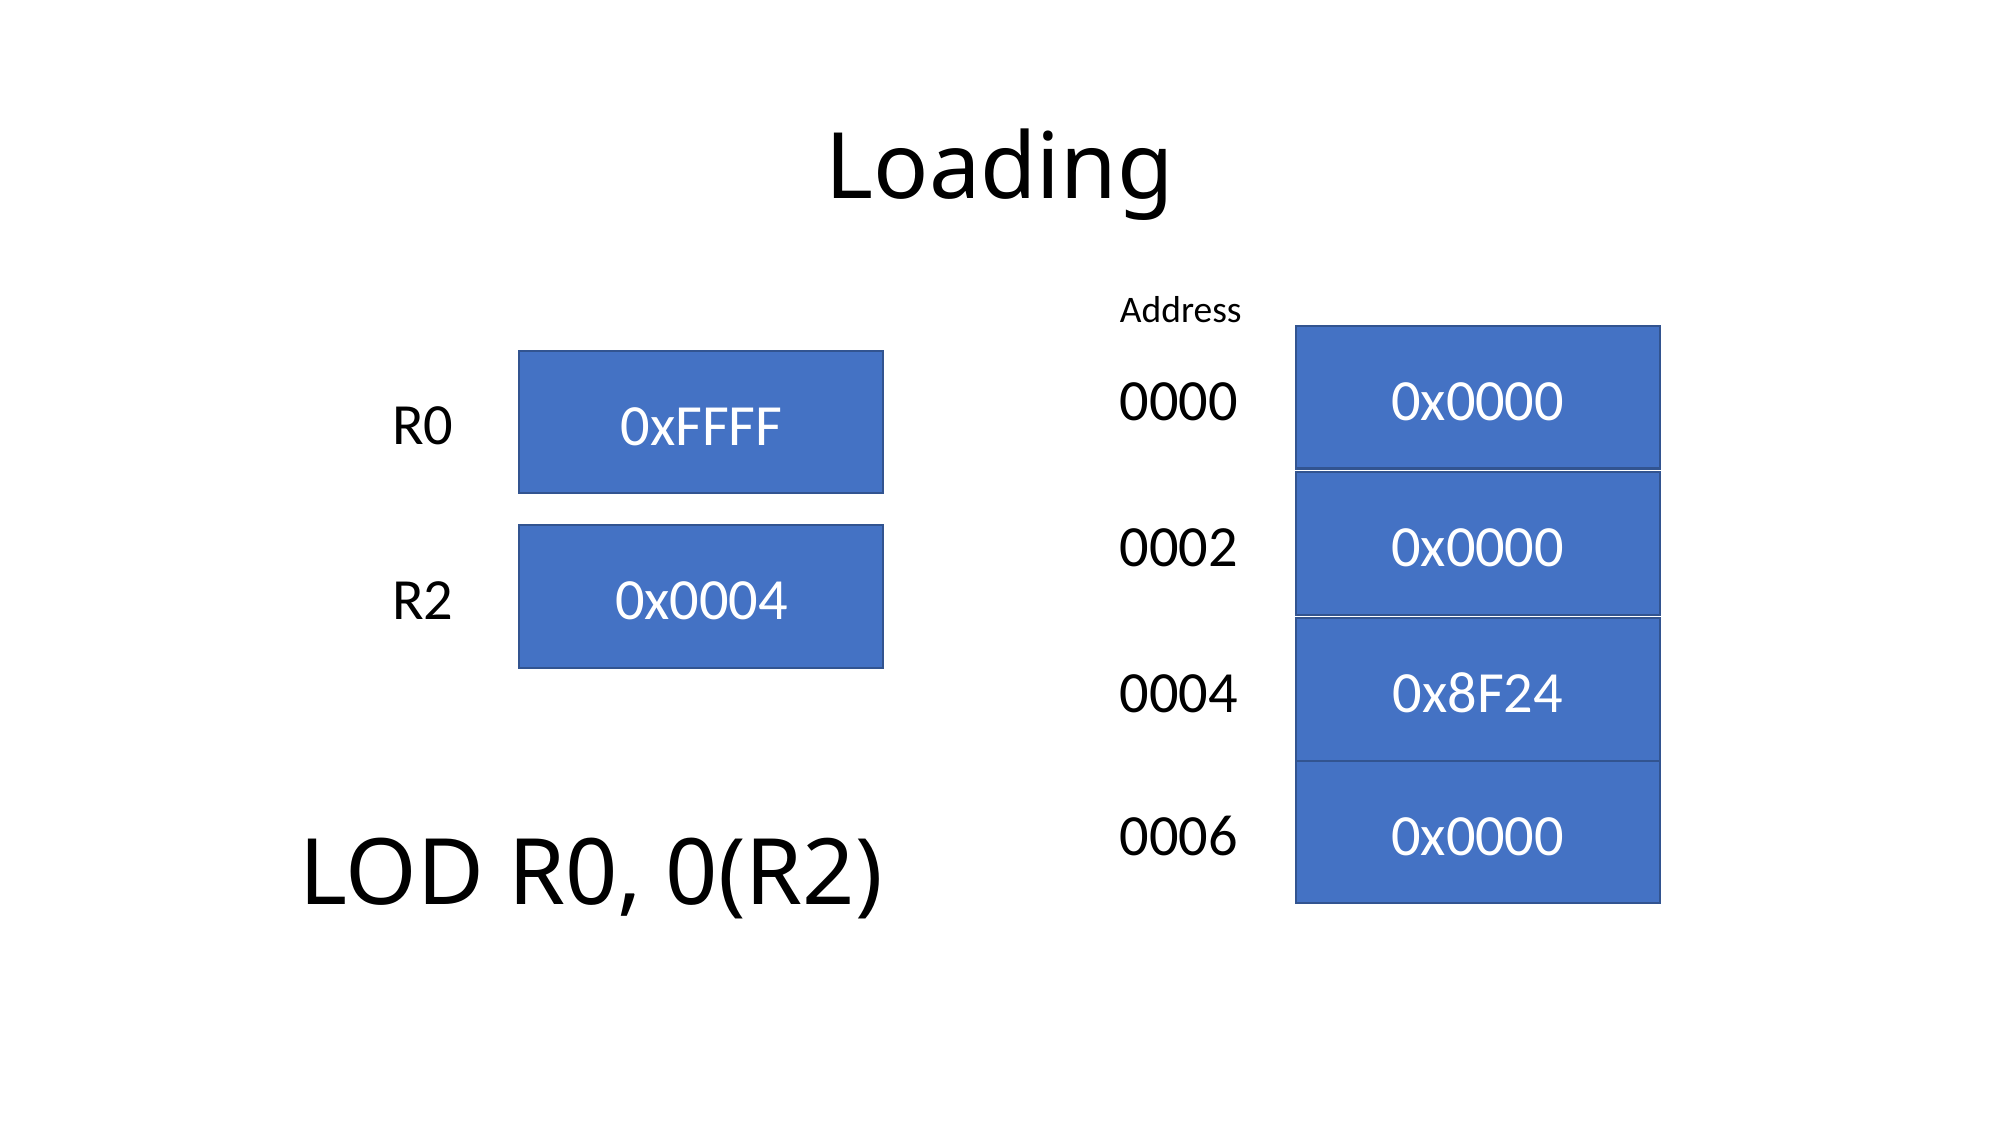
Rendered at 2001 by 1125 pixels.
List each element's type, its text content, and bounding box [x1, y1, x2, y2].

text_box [377, 350, 884, 494]
text_box Address [1105, 277, 1258, 325]
title Loading [137, 59, 1863, 278]
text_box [1104, 472, 1660, 615]
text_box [1104, 760, 1660, 904]
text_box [1104, 325, 1660, 469]
text_box LOD R0, 0(R2) [228, 783, 955, 967]
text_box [1104, 618, 1660, 760]
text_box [377, 524, 884, 668]
